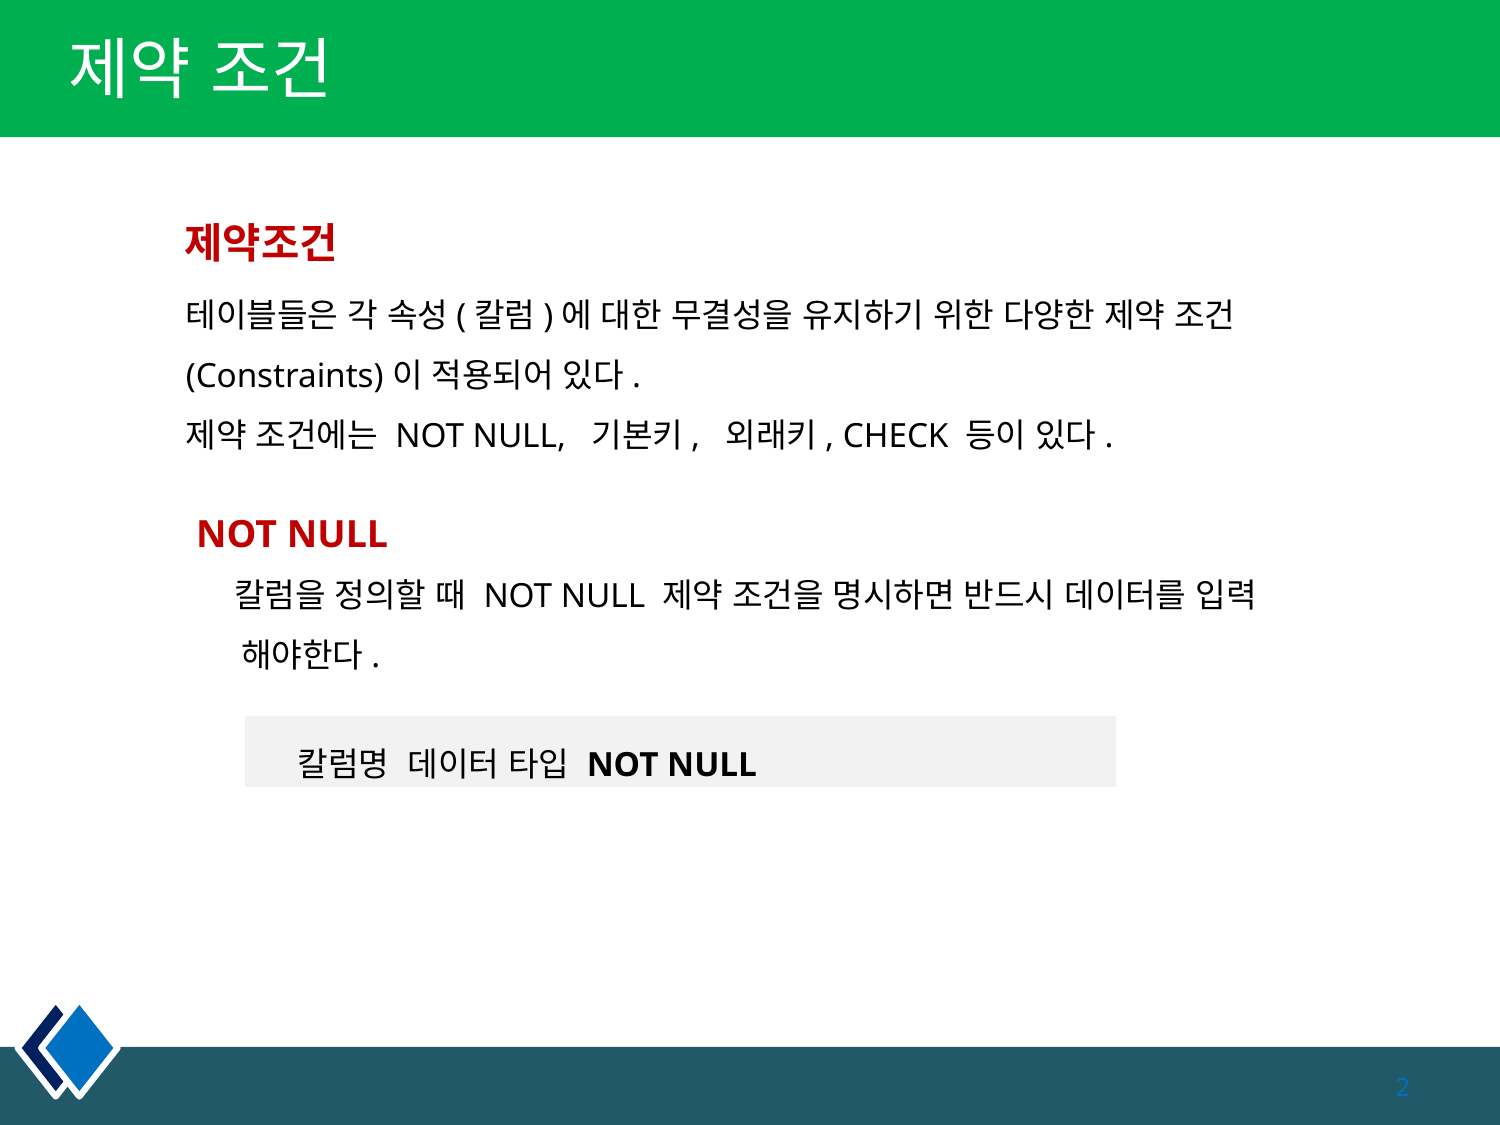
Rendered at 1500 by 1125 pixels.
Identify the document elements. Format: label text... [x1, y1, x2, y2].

text_box 칼럼명 데이터 타입 NOT NULL [245, 715, 1117, 787]
list 제약조건 [135, 184, 372, 268]
text_box 테이블들은 각 속성(칼럼)에 대한 무결성을 유지하기 위한 다양한 제약 조건(Constraints)이 적용되어 있다. 제약 조건에는 NOT NULL, 기본키, 외래키, CHECK 등이 있다. [171, 267, 1412, 462]
text_box NOT NULL 칼럼을 정의할 때 NOT NULL 제약 조건을 명시하면 반드시 데이터를 입력 해야한다. [181, 479, 1388, 682]
title 제약 조건 [0, 0, 939, 138]
slide_number 2 [1340, 1058, 1425, 1119]
